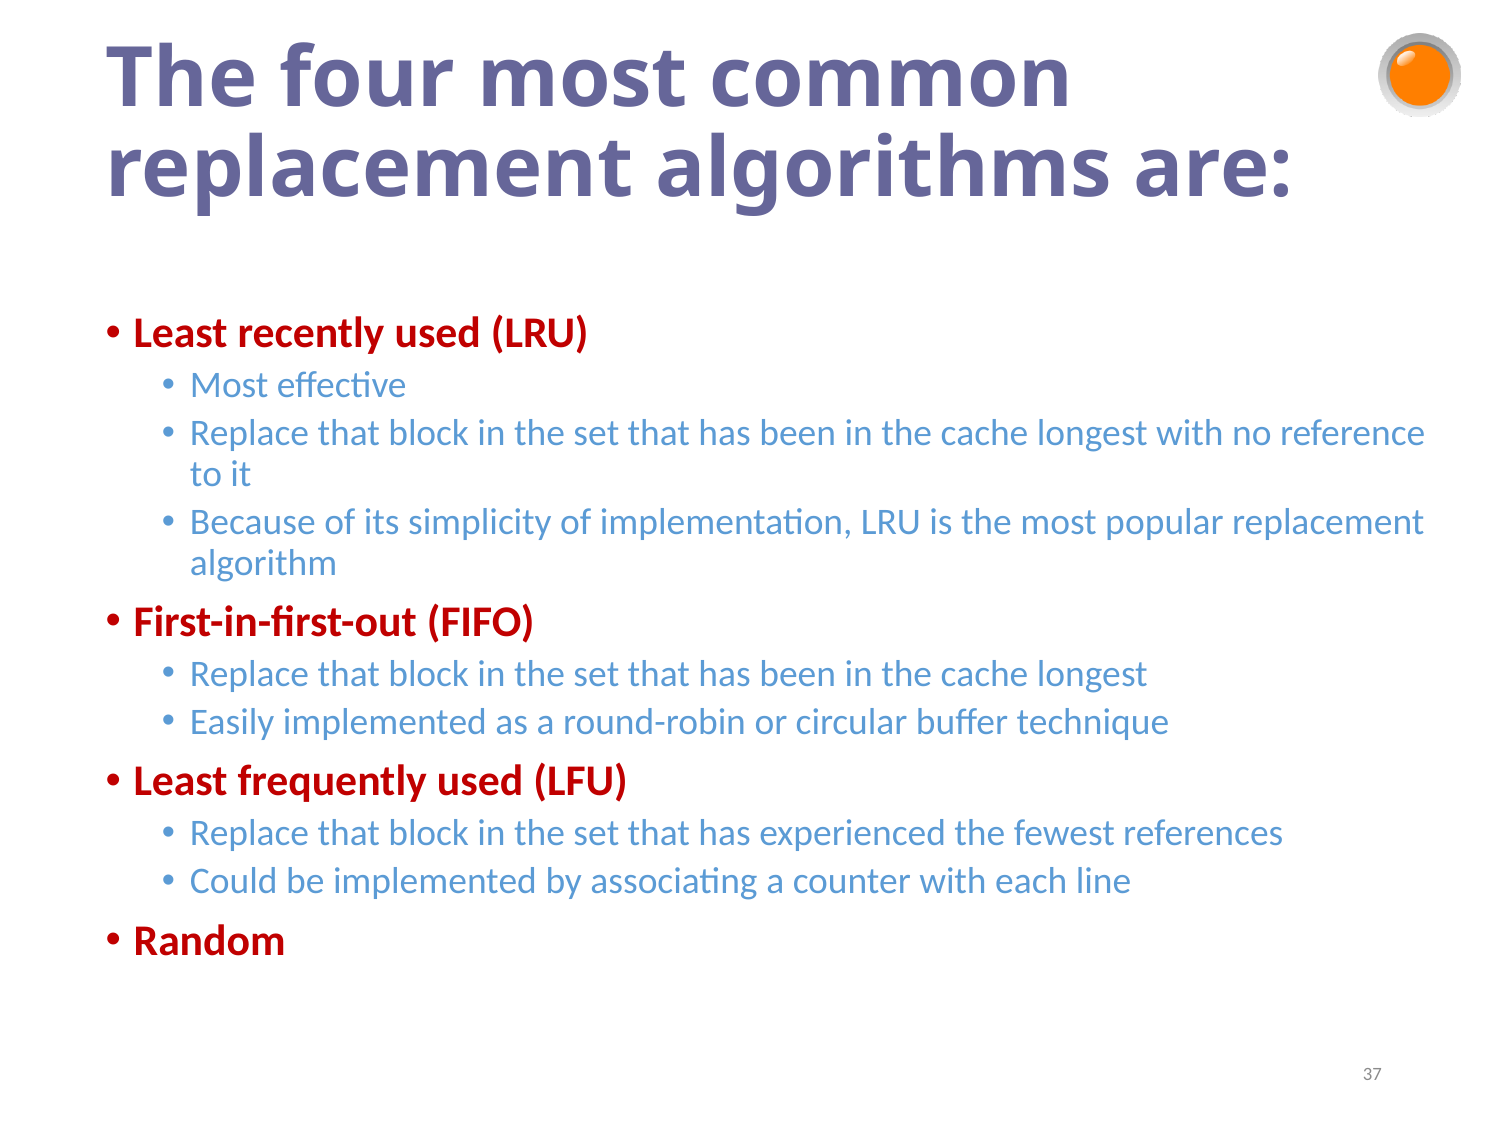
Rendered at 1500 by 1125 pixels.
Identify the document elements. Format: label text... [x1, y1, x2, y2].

title The four most common replacement algorithms are: [90, 33, 1331, 217]
list Least recently used (LRU) Most effective Replace that block in the set that has been in the cache longest with no reference to it Because of its simplicity of implementation, LRU is the most popular replacement algorithm First-in-first-out (FIFO) Replace that block in the set that has been in the cache longest Easily implemented as a round-robin or circular buffer technique Least frequently used (LFU) Replace that block in the set that has experienced the fewest references Could be implemented by associating a counter with each line Random [90, 302, 1461, 1043]
picture [1377, 33, 1461, 117]
slide_number 37 [1059, 1042, 1397, 1103]
